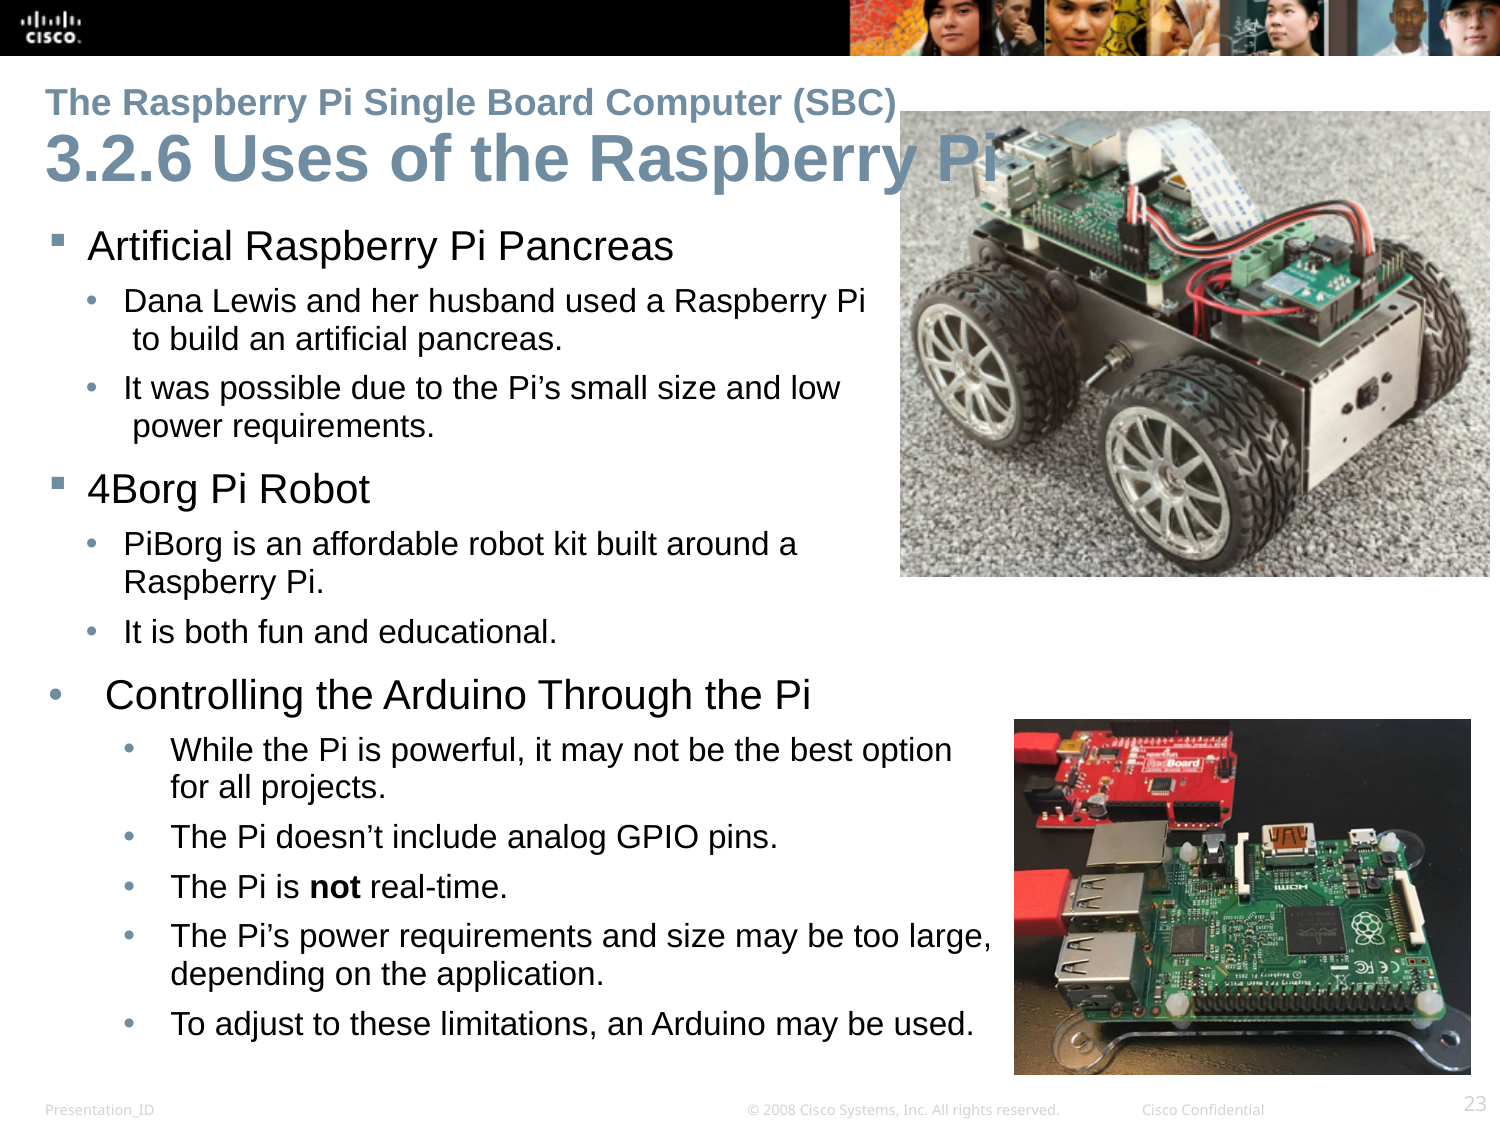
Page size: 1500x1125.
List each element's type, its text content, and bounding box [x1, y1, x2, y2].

list Artificial Raspberry Pi Pancreas Dana Lewis and her husband used a Raspberry Pi to build an artificial pancreas. It was possible due to the Pi’s small size and low power requirements. 4Borg Pi Robot PiBorg is an affordable robot kit built around a Raspberry Pi. It is both fun and educational. Controlling the Arduino Through the Pi While the Pi is powerful, it may not be the best option for all projects. The Pi doesn’t include analog GPIO pins. The Pi is not real-time. The Pi’s power requirements and size may be too large, depending on the application. To adjust to these limitations, an Arduino may be used. [34, 215, 1096, 1075]
title The Raspberry Pi Single Board Computer (SBC) 3.2.6 Uses of the Raspberry Pi [31, 64, 1471, 203]
picture [0, 0, 1500, 56]
picture [900, 111, 1490, 578]
picture [1013, 719, 1471, 1075]
